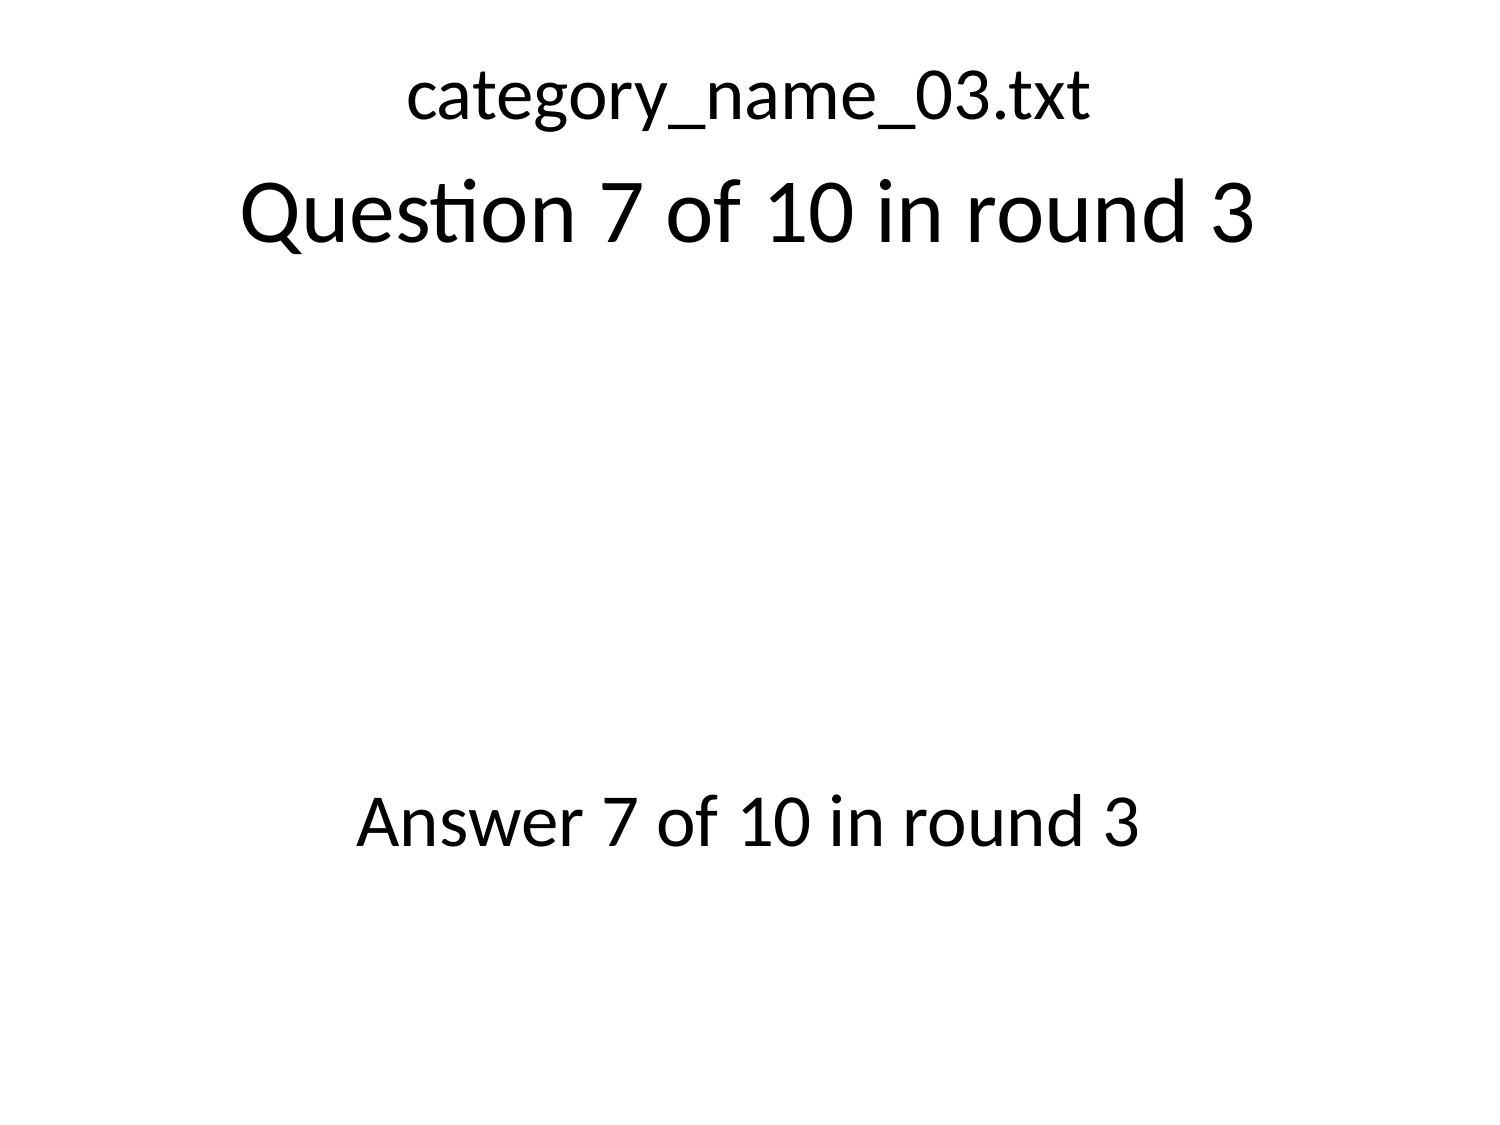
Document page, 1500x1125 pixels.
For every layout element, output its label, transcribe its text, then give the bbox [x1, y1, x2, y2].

text_box category_name_03.txt [35, 37, 1463, 143]
text_box Answer 7 of 10 in round 3 [35, 764, 1463, 921]
text_box Question 7 of 10 in round 3 [35, 143, 1463, 764]
